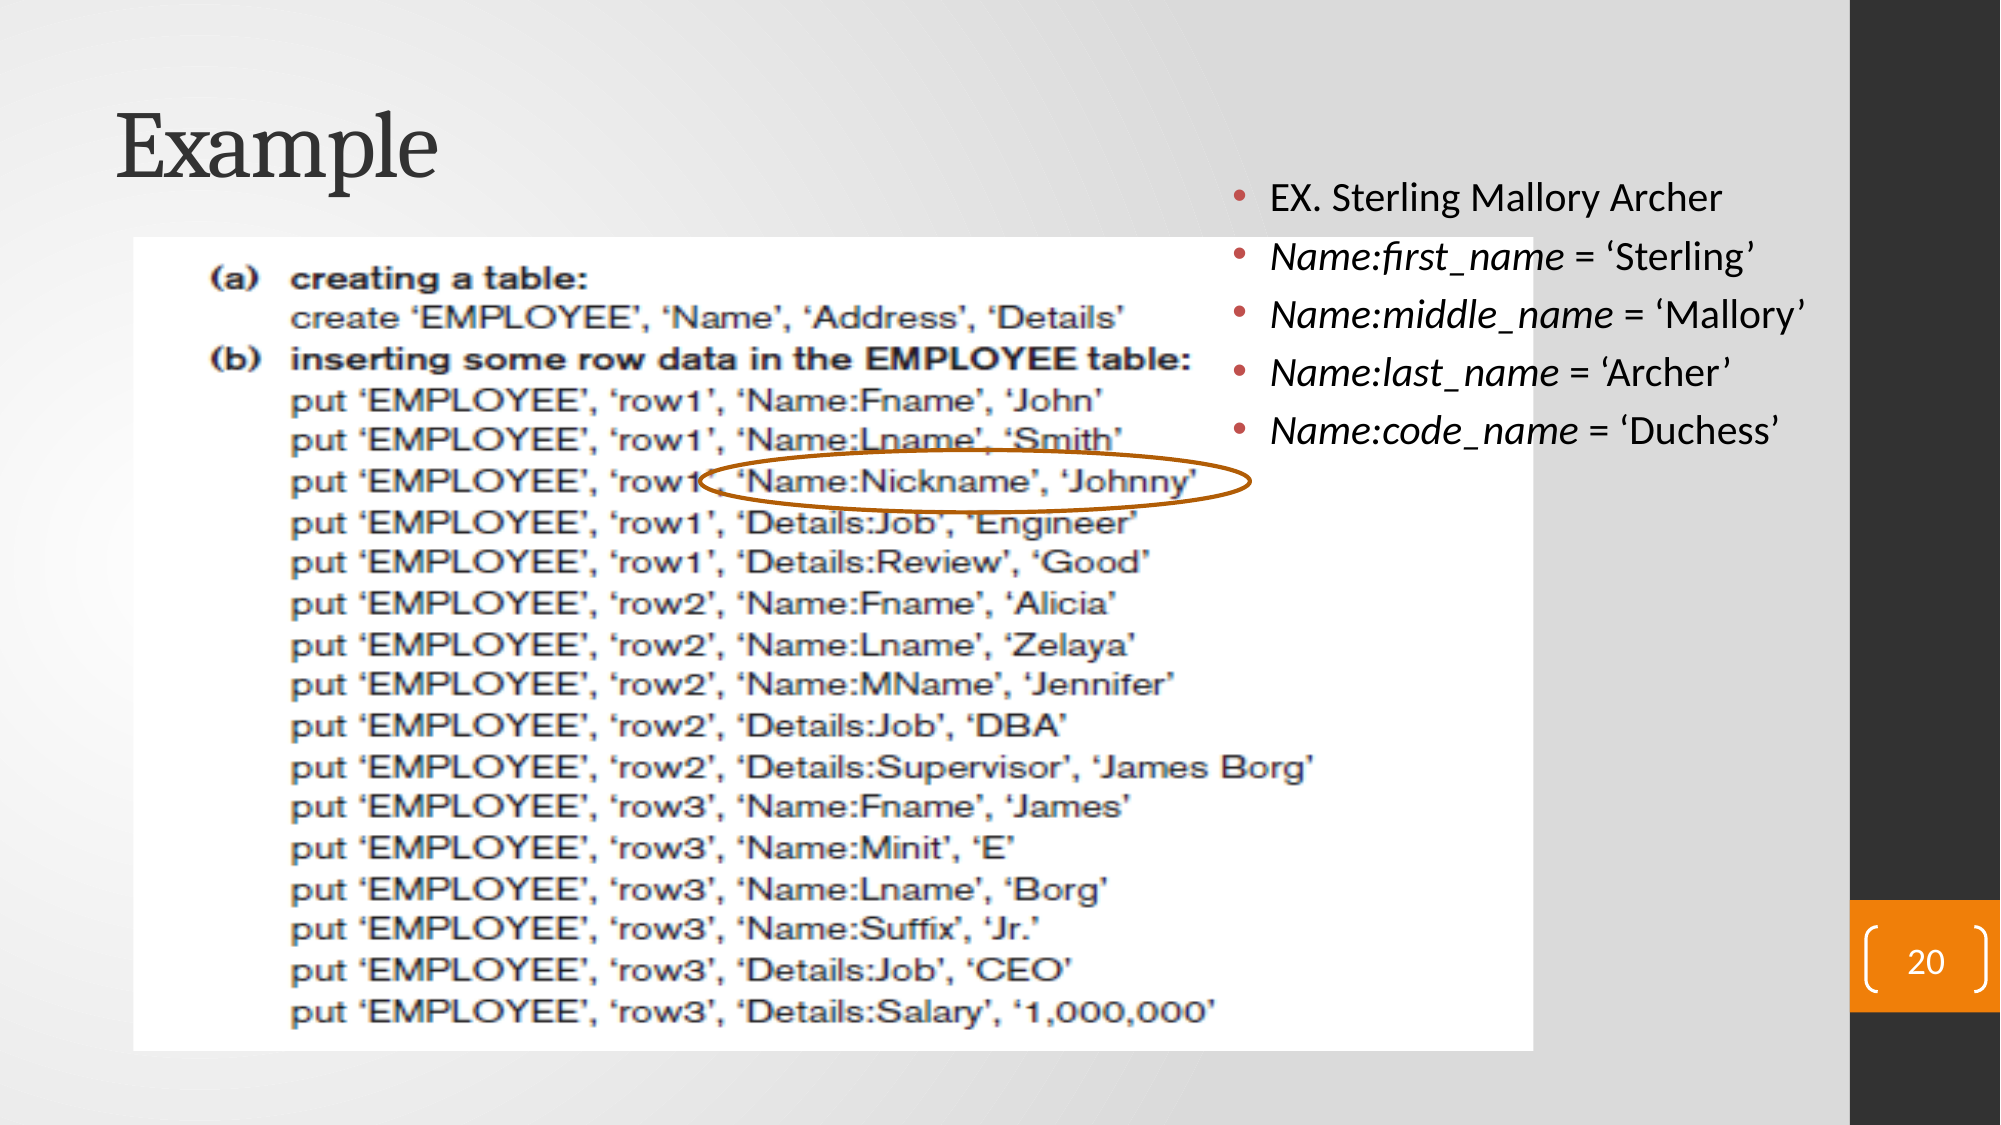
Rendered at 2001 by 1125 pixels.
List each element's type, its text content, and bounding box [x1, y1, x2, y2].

slide_number 20 [1864, 925, 1988, 994]
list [132, 236, 1534, 1052]
title Example [99, 45, 1767, 233]
text_box EX. Sterling Mallory Archer Name:first_name = ‘Sterling’ Name:middle_name = ‘Mallory’ Name:last_name = ‘Archer’ Name:code_name = ‘Duchess’ [1149, 162, 1850, 461]
